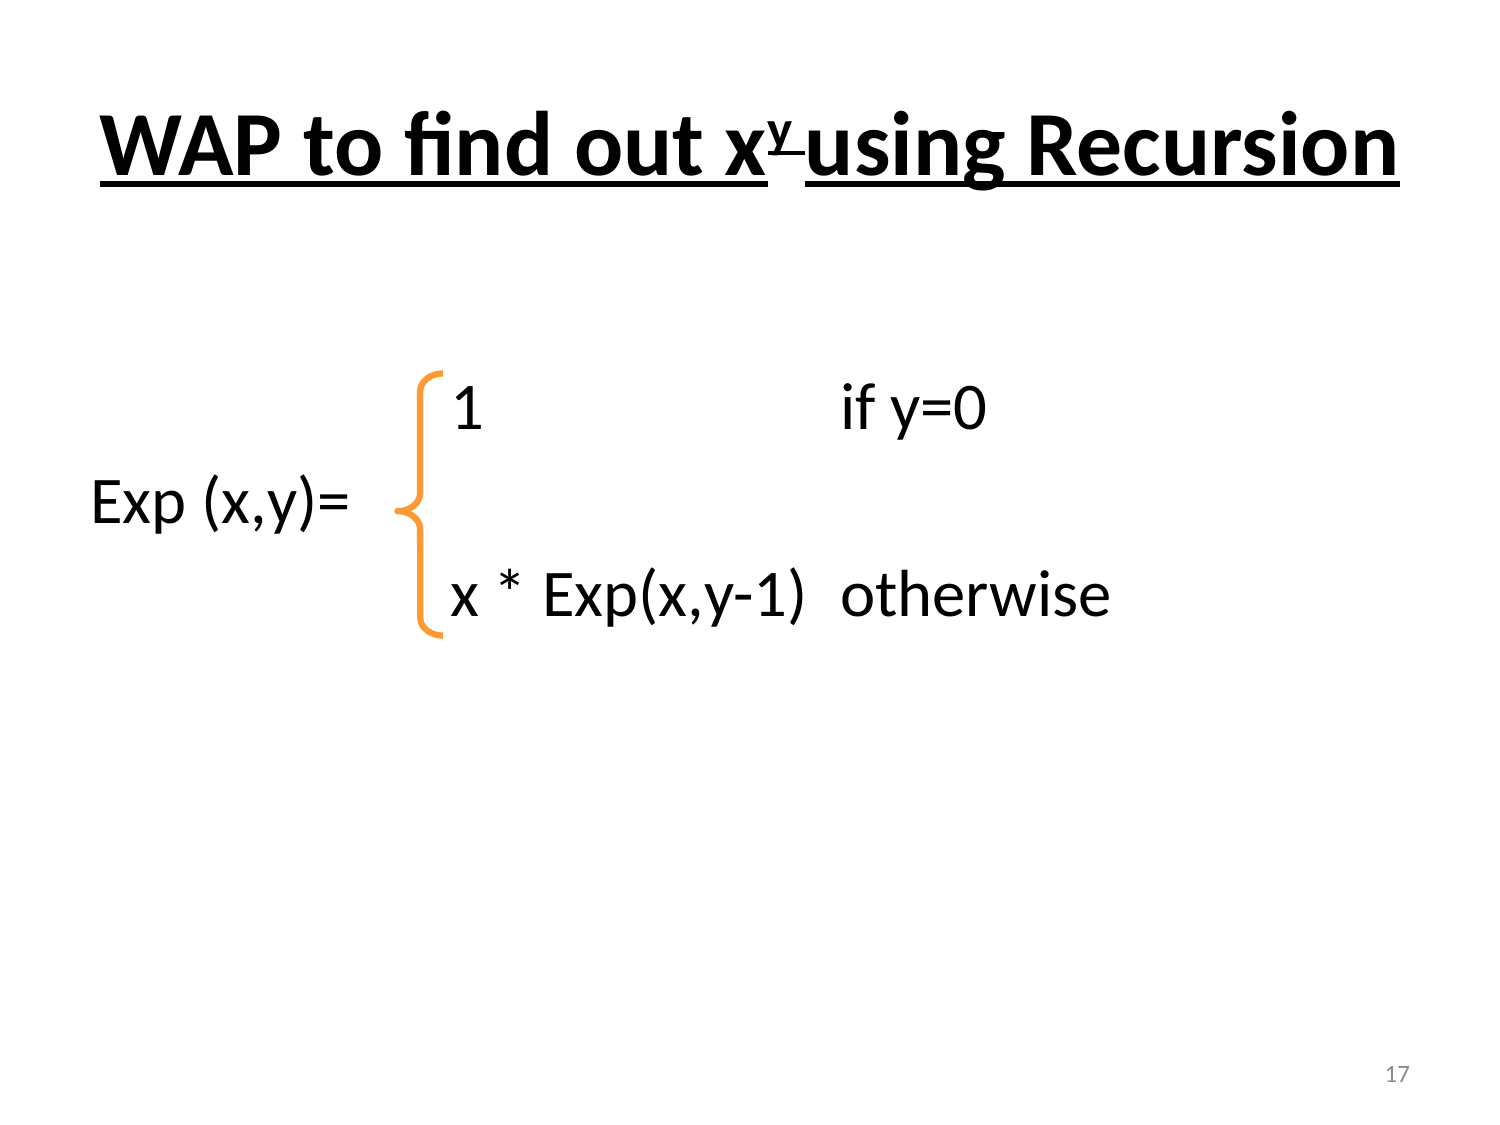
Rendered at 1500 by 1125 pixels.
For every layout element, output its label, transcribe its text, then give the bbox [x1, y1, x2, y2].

text_box [397, 373, 443, 636]
list 1 if y=0 Exp (x,y)= x * Exp(x,y-1) otherwise [75, 262, 1425, 681]
title WAP to find out xy using Recursion [75, 45, 1425, 233]
slide_number 17 [1074, 1042, 1425, 1103]
